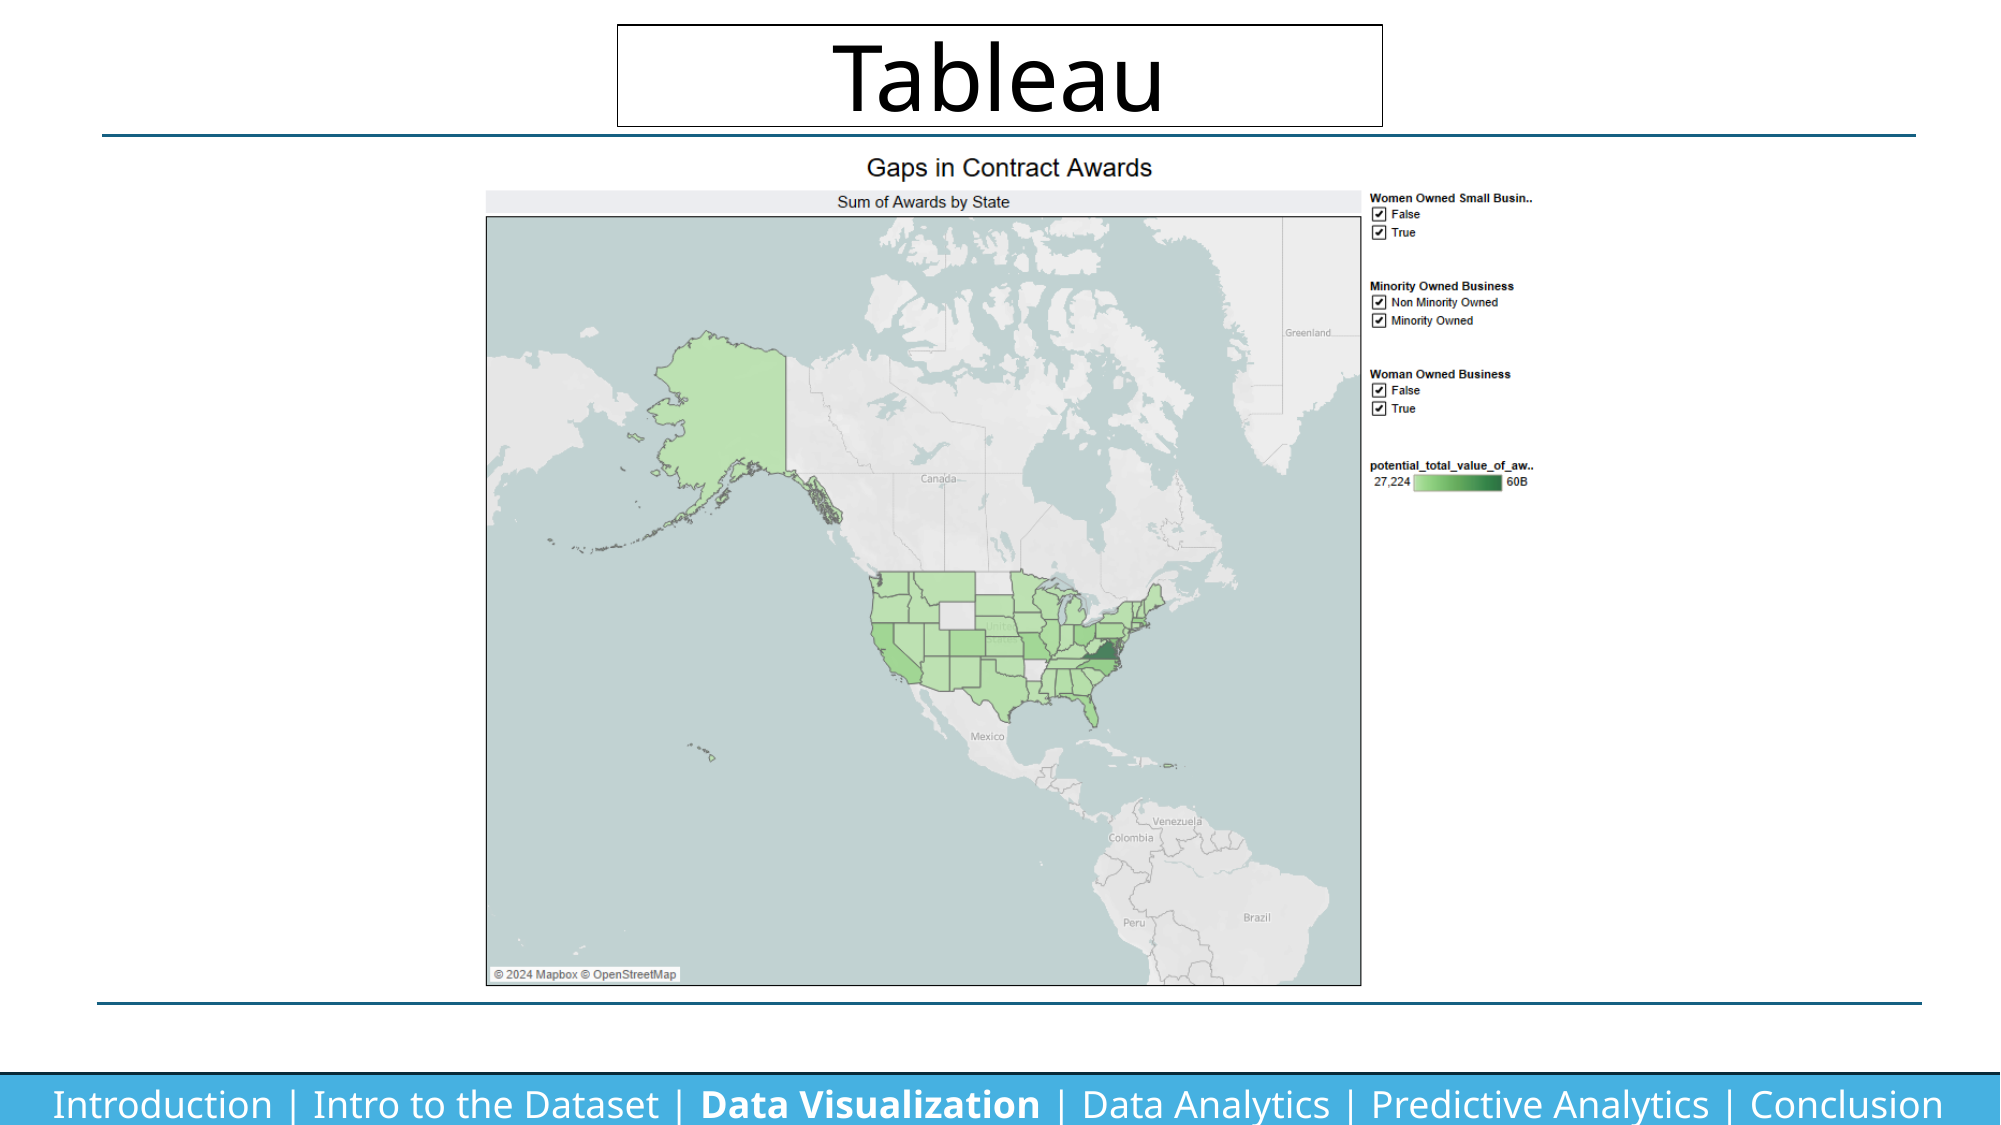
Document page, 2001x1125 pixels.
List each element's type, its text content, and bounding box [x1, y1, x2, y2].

picture [472, 140, 1546, 999]
text_box Introduction | Intro to the Dataset | Data Visualization | Data Analytics | Predictive Analytics | Conclusion [0, 1072, 2000, 1125]
text_box Tableau [617, 24, 1383, 127]
